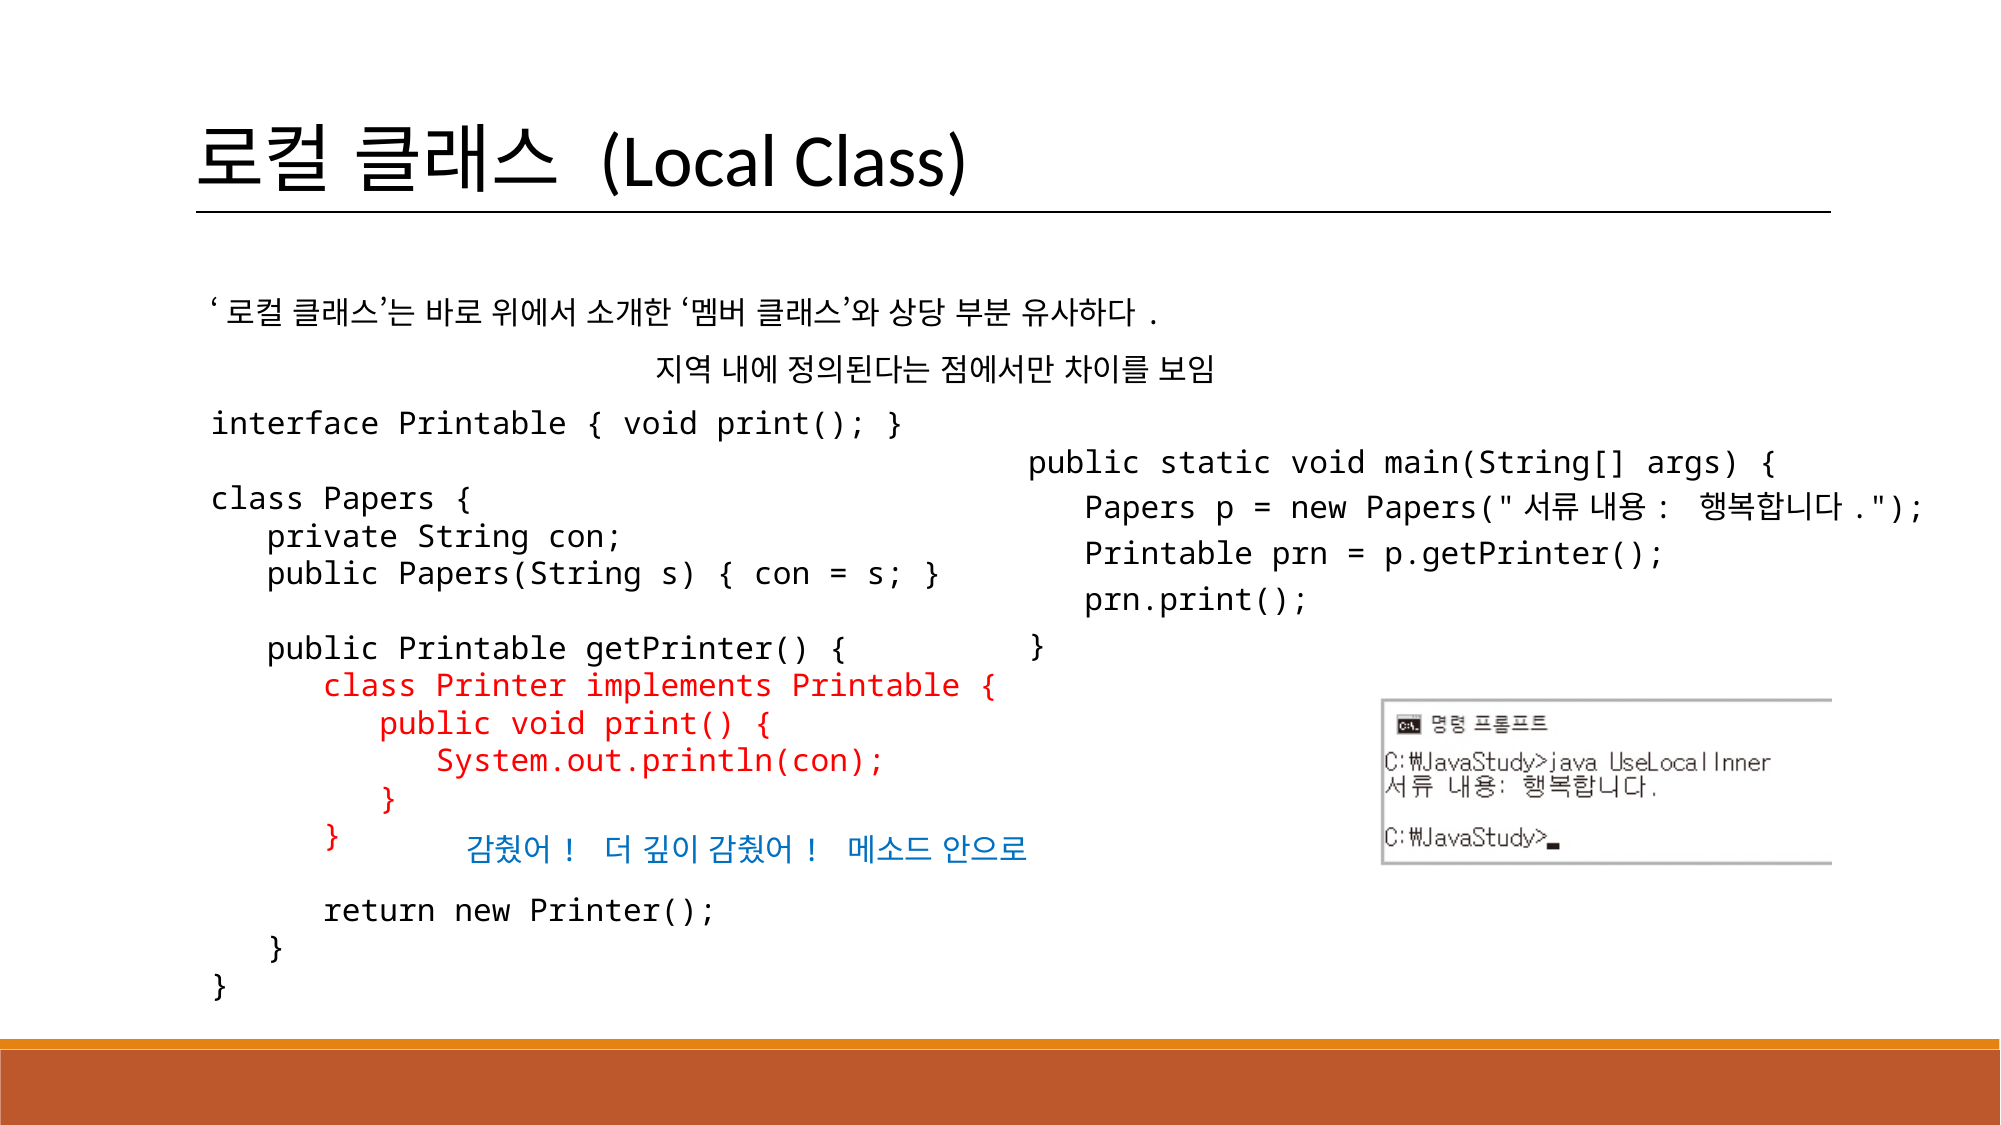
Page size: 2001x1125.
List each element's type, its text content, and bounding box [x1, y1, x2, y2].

text_box 로컬 클래스 (Local Class) [179, 20, 1830, 210]
text_box 감췄어! 더 깊이 감췄어! 메소드 안으로 [451, 804, 1348, 875]
text_box interface Printable { void print(); } class Papers { private String con; public Papers(String s) { con = s; } public Printable getPrinter() { class Printer implements Printable { public void print() { System.out.println(con); } } return new Printer(); } } [195, 396, 1261, 1011]
text_box ‘로컬 클래스’는 바로 위에서 소개한 ‘멤버 클래스’와 상당 부분 유사하다. 지역 내에 정의된다는 점에서만 차이를 보임 [195, 267, 1783, 395]
text_box public static void main(String[] args) { Papers p = new Papers("서류 내용: 행복합니다."); Printable prn = p.getPrinter(); prn.print(); } [1013, 426, 1943, 670]
picture [1374, 691, 1832, 871]
